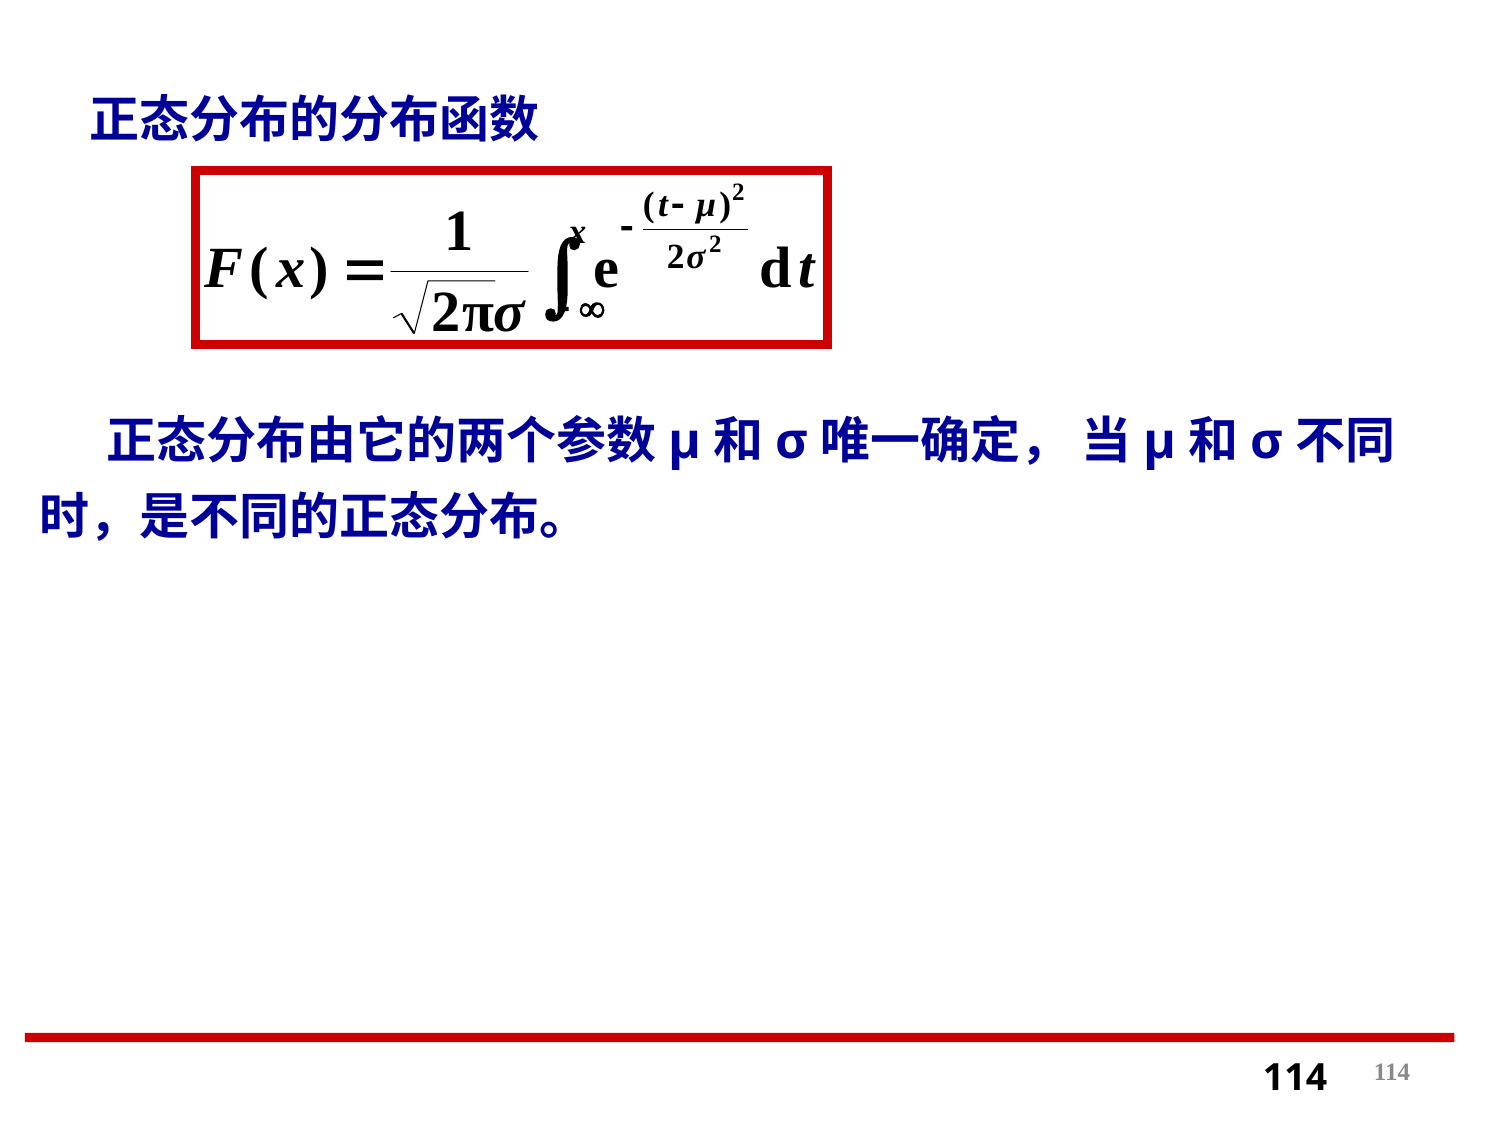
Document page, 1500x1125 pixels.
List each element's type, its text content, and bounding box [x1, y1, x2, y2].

text_box 114 [1137, 1046, 1463, 1125]
text_box 正态分布的分布函数 [75, 87, 650, 157]
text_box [199, 174, 824, 340]
slide_number 114 [1074, 1042, 1425, 1103]
text_box 正态分布由它的两个参数μ和σ唯一确定， 当μ和σ不同时，是不同的正态分布。 [24, 375, 1463, 553]
